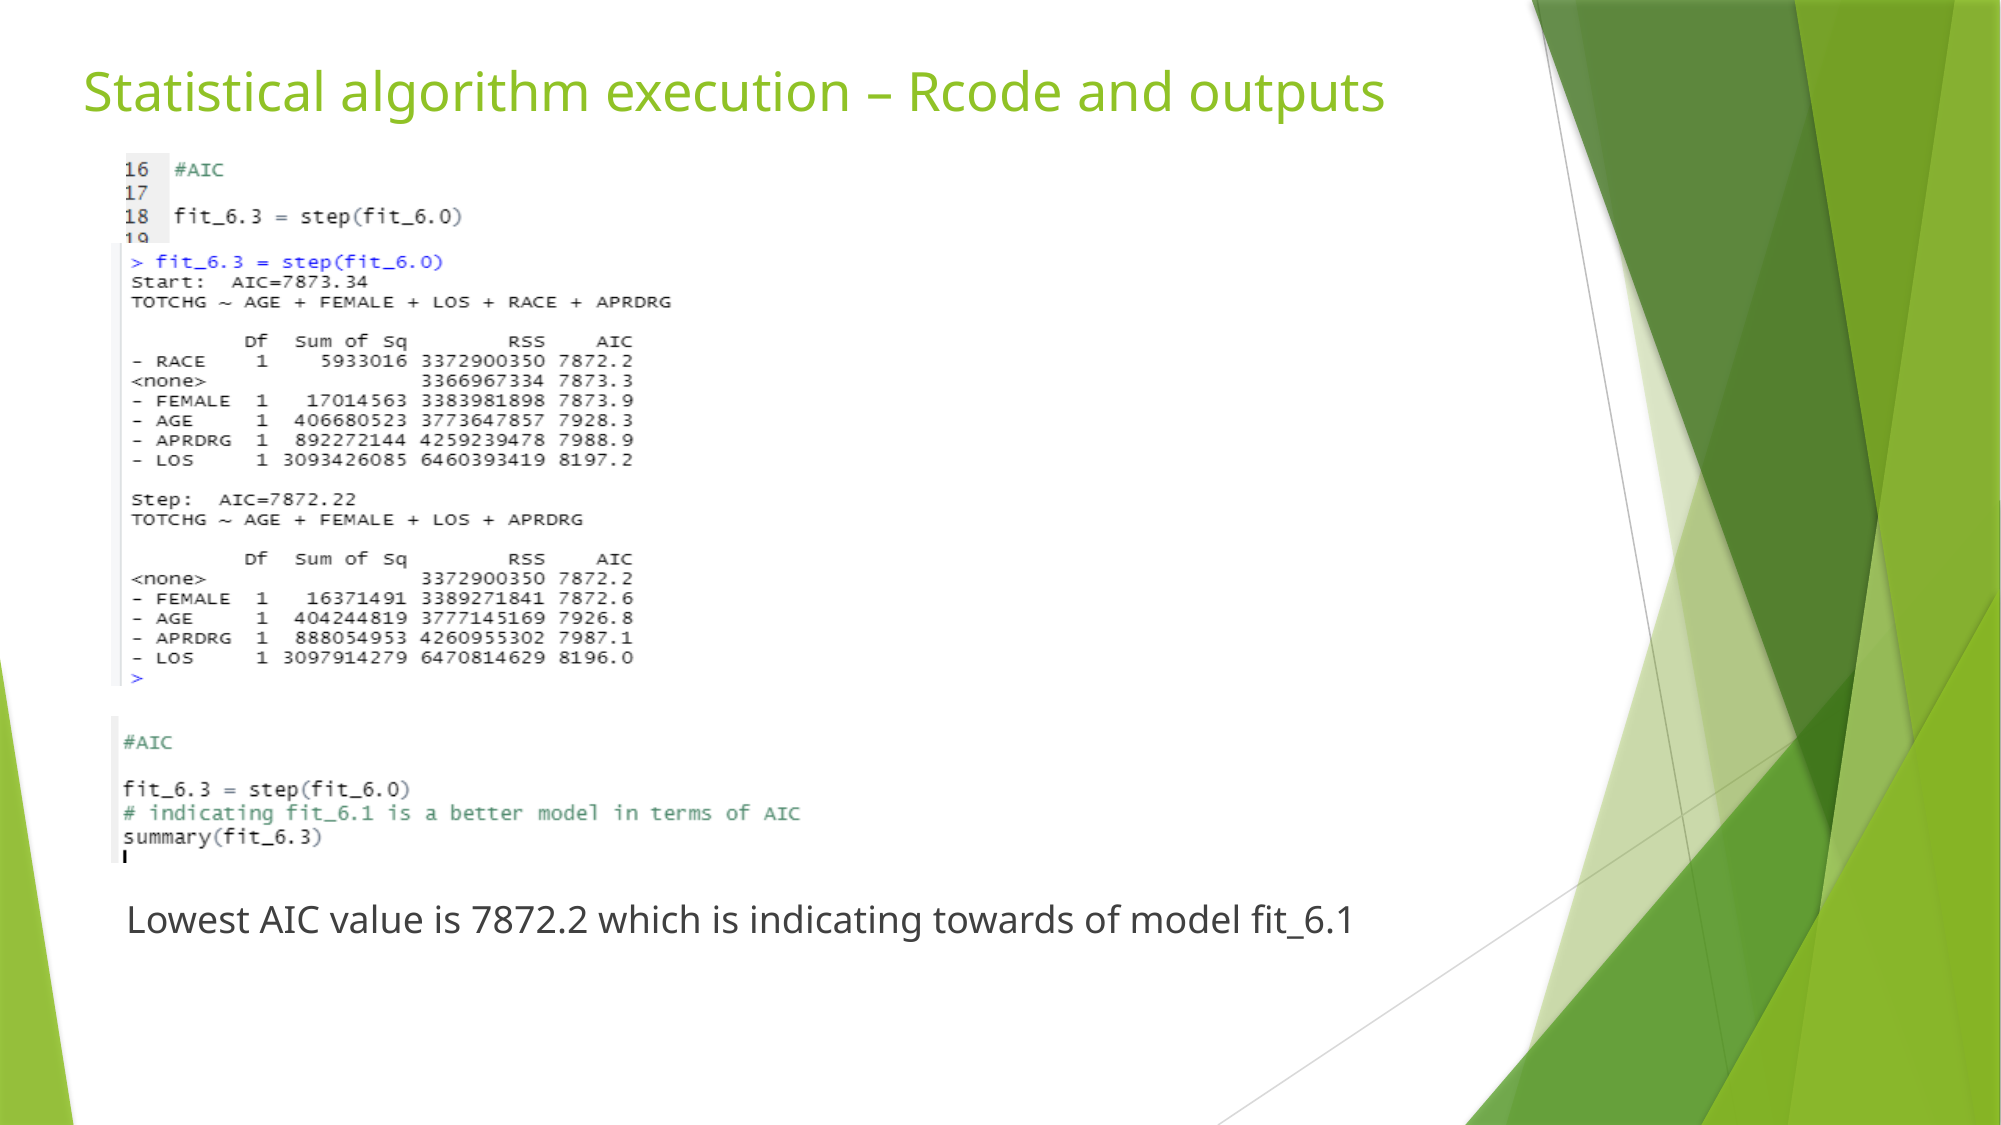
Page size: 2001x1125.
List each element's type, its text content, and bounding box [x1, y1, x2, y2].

list Lowest AIC value is 7872.2 which is indicating towards of model fit_6.1 [111, 845, 1522, 992]
picture [110, 152, 726, 686]
picture [110, 716, 1036, 863]
title Statistical algorithm execution – Rcode and outputs [68, 46, 1480, 134]
